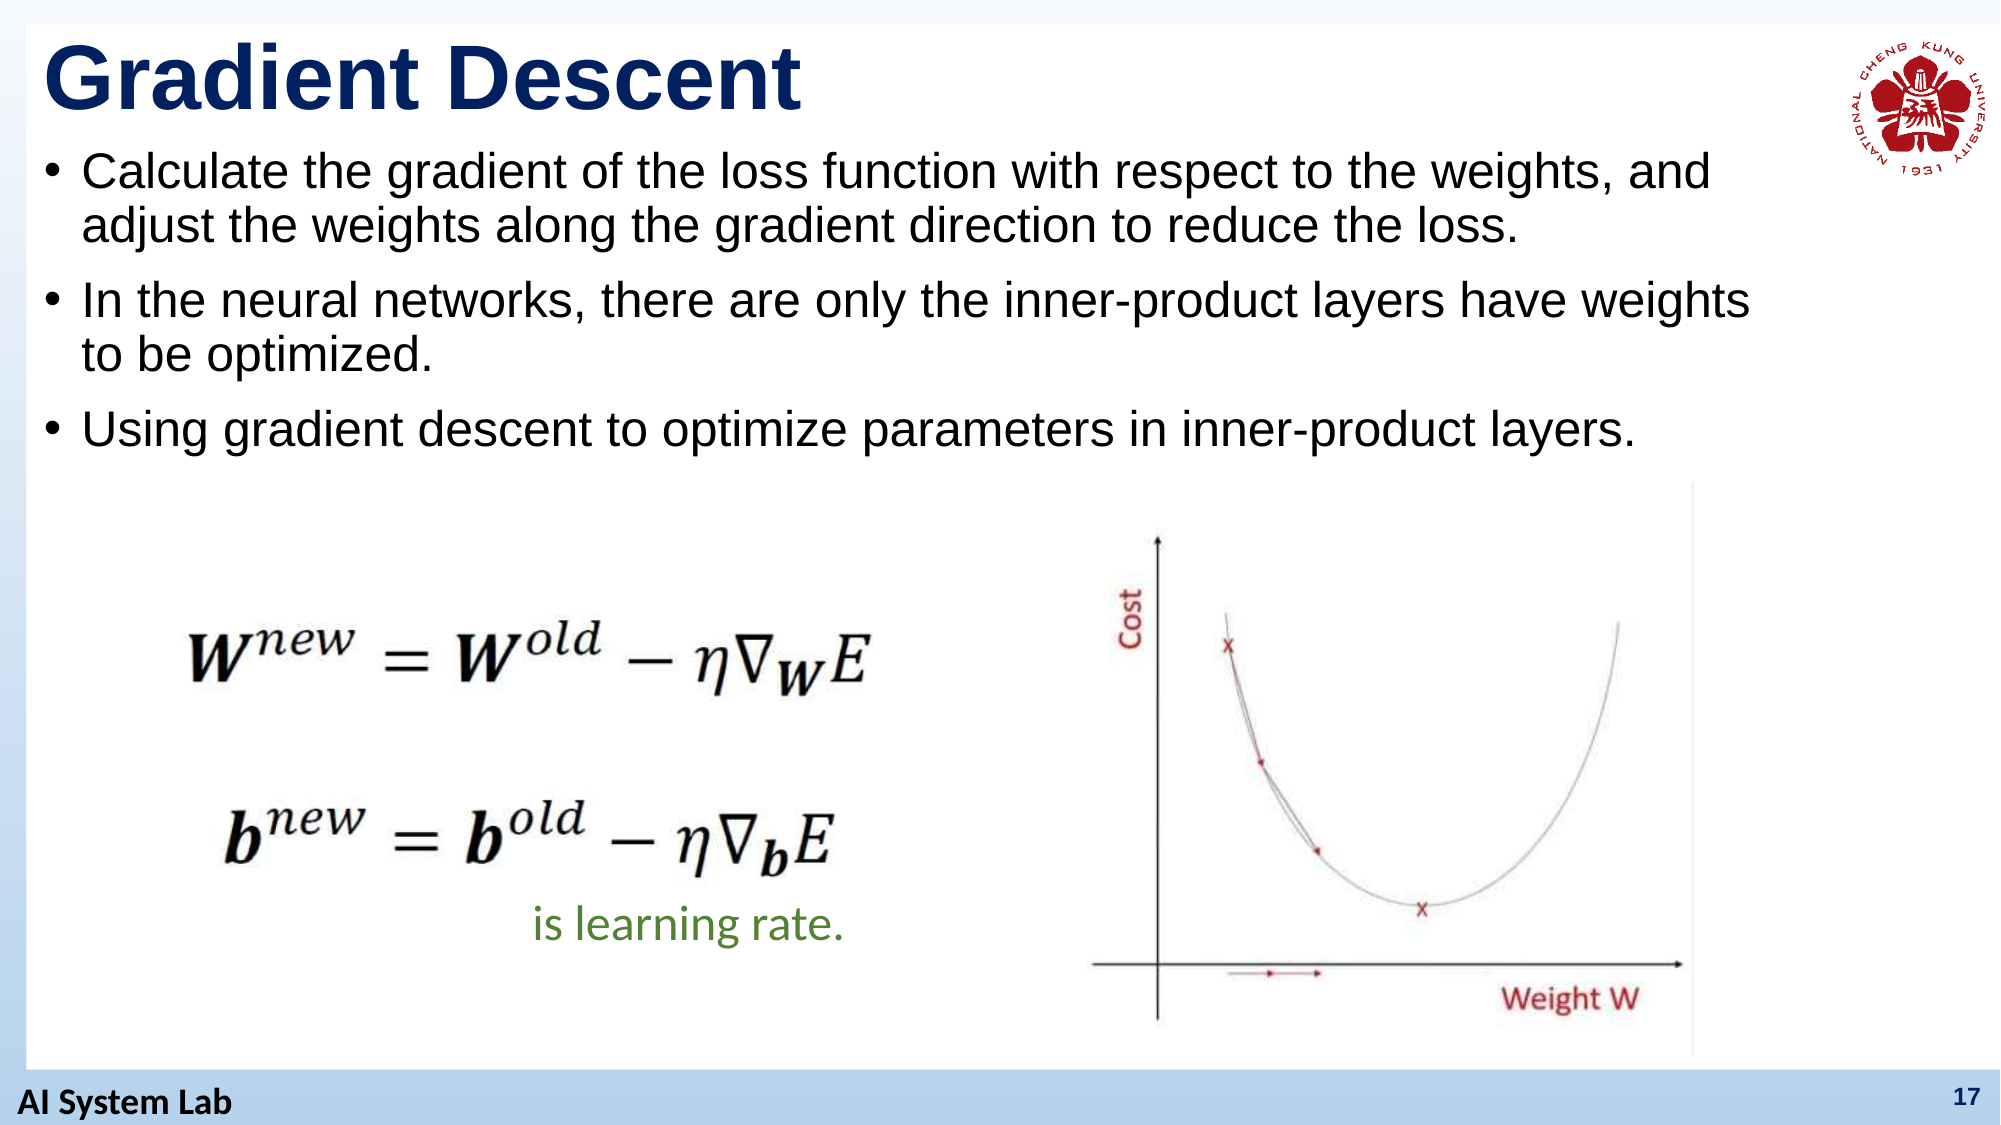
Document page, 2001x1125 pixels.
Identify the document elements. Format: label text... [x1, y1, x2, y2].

picture [1847, 38, 1987, 180]
picture [171, 613, 901, 897]
picture [1042, 482, 1694, 1056]
slide_number 17 [1546, 1065, 1997, 1125]
title Gradient Descent [29, 22, 1727, 138]
list Calculate the gradient of the loss function with respect to the weights, and adjust the weights along the gradient direction to reduce the loss. In the neural networks, there are only the inner-product layers have weights to be optimized. Using gradient descent to optimize parameters in inner-product layers. [29, 138, 1822, 1069]
